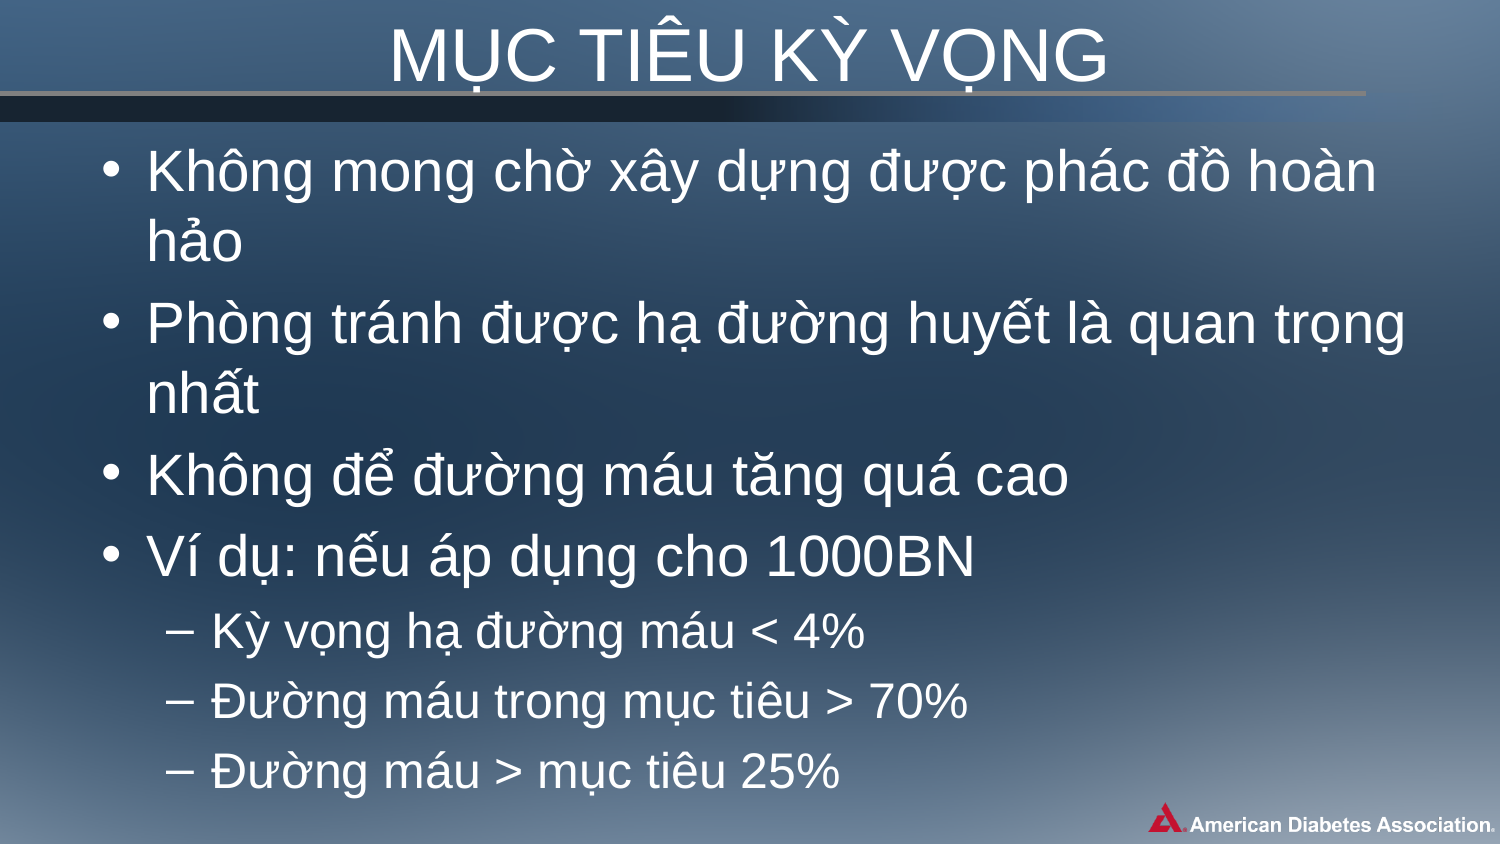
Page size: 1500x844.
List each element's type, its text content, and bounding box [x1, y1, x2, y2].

title MỤC TIÊU KỲ VỌNG [0, 0, 1500, 122]
list Không mong chờ xây dựng được phác đồ hoàn hảo Phòng tránh được hạ đường huyết là quan trọng nhất Không để đường máu tăng quá cao Ví dụ: nếu áp dụng cho 1000BN Kỳ vọng hạ đường máu < 4% Đường máu trong mục tiêu > 70% Đường máu > mục tiêu 25% [75, 126, 1425, 822]
picture [0, 122, 1500, 844]
